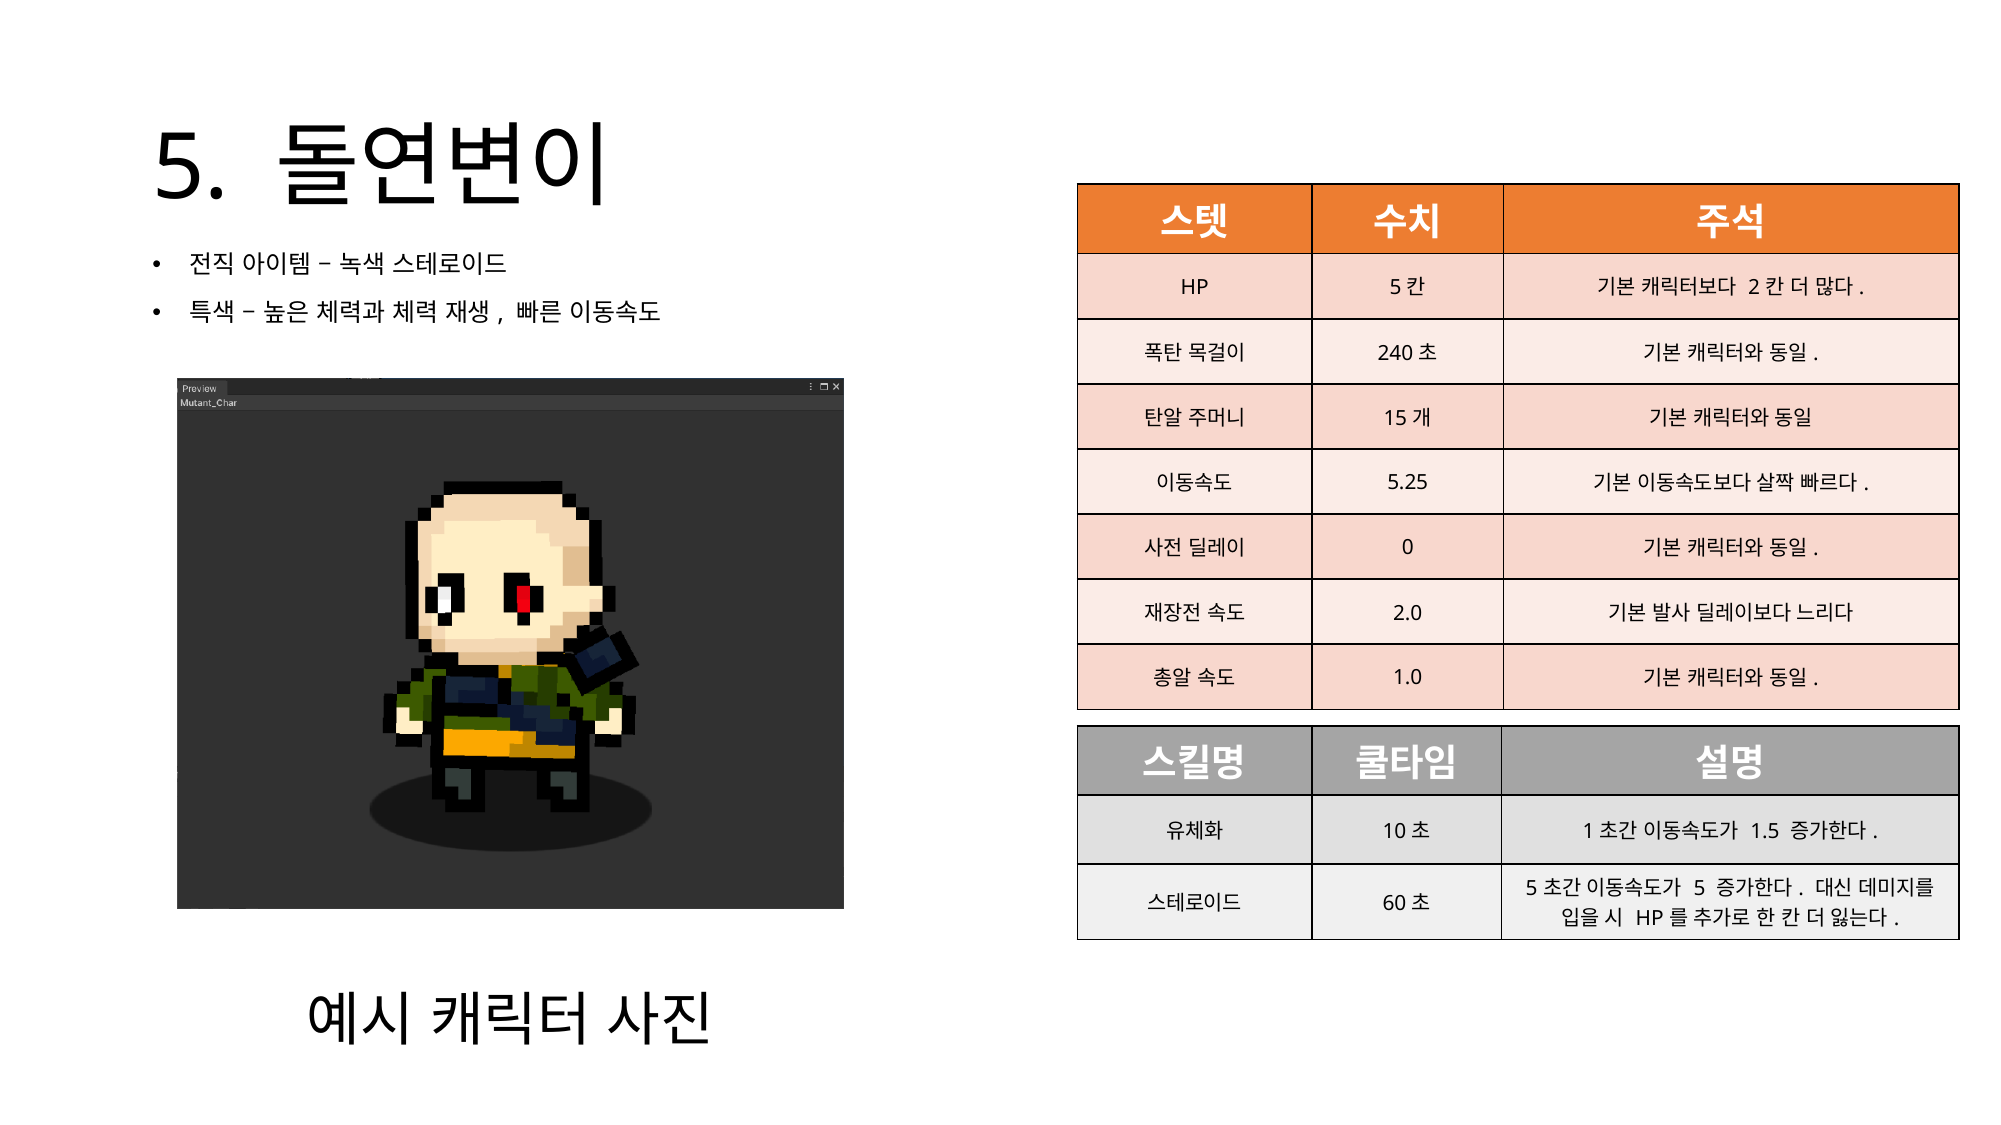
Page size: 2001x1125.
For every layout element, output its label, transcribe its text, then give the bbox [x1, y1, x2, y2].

table_cell 이동속도 [1078, 450, 1311, 513]
table_cell 재장전 속도 [1078, 580, 1311, 643]
table_cell 기본 발사 딜레이보다 느리다 [1504, 580, 1958, 643]
table_cell 기본 이동속도보다 살짝 빠르다. [1504, 450, 1958, 513]
table_cell 15개 [1313, 385, 1503, 448]
table_header 수치 [1313, 185, 1503, 253]
table_cell 5칸 [1313, 254, 1503, 318]
table_cell 60초 [1313, 865, 1501, 939]
table_cell 기본 캐릭터와 동일 [1504, 385, 1958, 448]
table_cell 탄알 주머니 [1078, 385, 1311, 448]
table_cell HP [1078, 254, 1311, 318]
table_cell 폭탄 목걸이 [1078, 320, 1311, 383]
table_cell 0 [1313, 515, 1503, 578]
table_cell 5초간 이동속도가 5 증가한다. 대신 데미지를 입을 시 HP를 추가로 한 칸 더 잃는다. [1502, 865, 1958, 939]
table_header 쿨타임 [1313, 727, 1501, 794]
table_cell 1초간 이동속도가 1.5 증가한다. [1502, 796, 1958, 863]
table_cell 5.25 [1313, 450, 1503, 513]
table_cell 사전 딜레이 [1078, 515, 1311, 578]
table_cell 1.0 [1313, 645, 1503, 709]
table_header 스킬명 [1078, 727, 1311, 794]
picture [177, 378, 844, 910]
table_cell 10초 [1313, 796, 1501, 863]
table_header 스텟 [1078, 185, 1311, 253]
table_cell 유체화 [1078, 796, 1311, 863]
table_cell 기본 캐릭터와 동일. [1504, 645, 1958, 709]
table_cell 기본 캐릭터와 동일. [1504, 515, 1958, 578]
title 5. 돌연변이 [137, 59, 1863, 278]
table_cell 기본 캐릭터보다 2칸 더 많다. [1504, 254, 1958, 318]
table_cell 기본 캐릭터와 동일. [1504, 320, 1958, 383]
list 전직 아이템 – 녹색 스테로이드 특색 – 높은 체력과 체력 재생, 빠른 이동속도 [137, 244, 1000, 583]
table_cell 총알 속도 [1078, 645, 1311, 709]
table_cell 240초 [1313, 320, 1503, 383]
table_header 주석 [1504, 185, 1958, 253]
text_box 예시 캐릭터 사진 [79, 972, 942, 1065]
table_cell 스테로이드 [1078, 865, 1311, 939]
table_header 설명 [1502, 727, 1958, 794]
table_cell 2.0 [1313, 580, 1503, 643]
